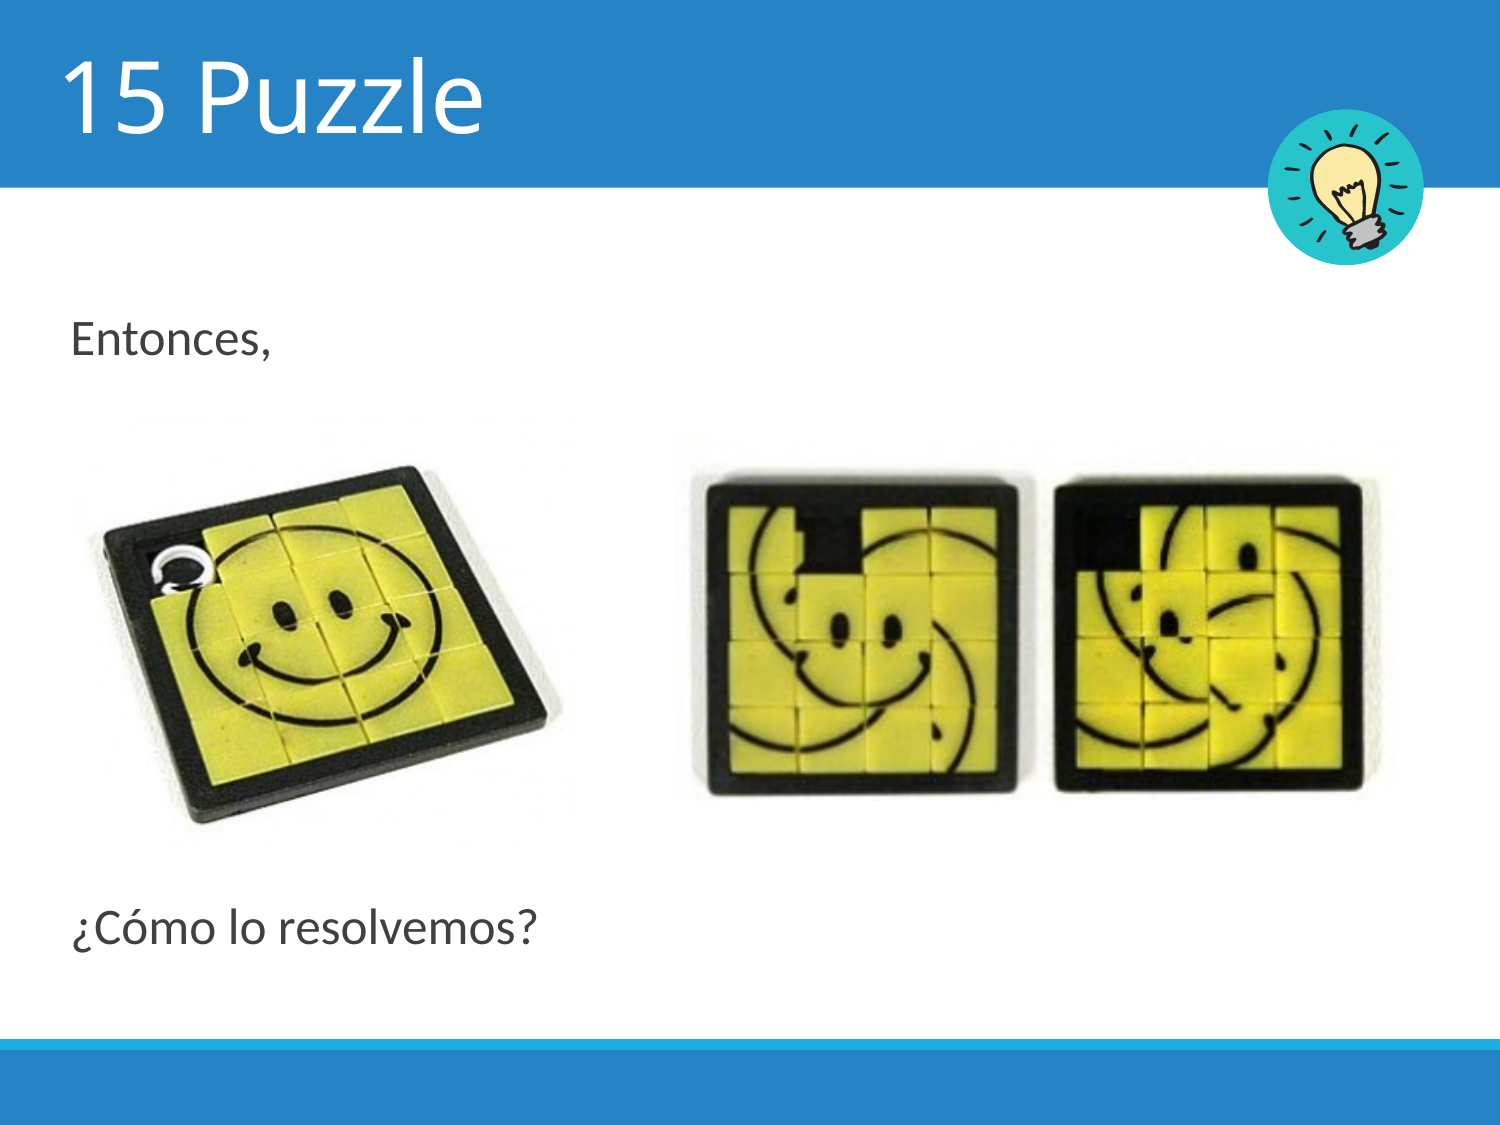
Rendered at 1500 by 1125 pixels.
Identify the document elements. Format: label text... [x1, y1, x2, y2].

picture [673, 432, 1399, 801]
picture [1284, 188, 1408, 250]
picture [72, 385, 578, 848]
list Entonces, ¿Cómo lo resolvemos? [41, 265, 1459, 967]
title 15 Puzzle [41, 0, 1459, 188]
